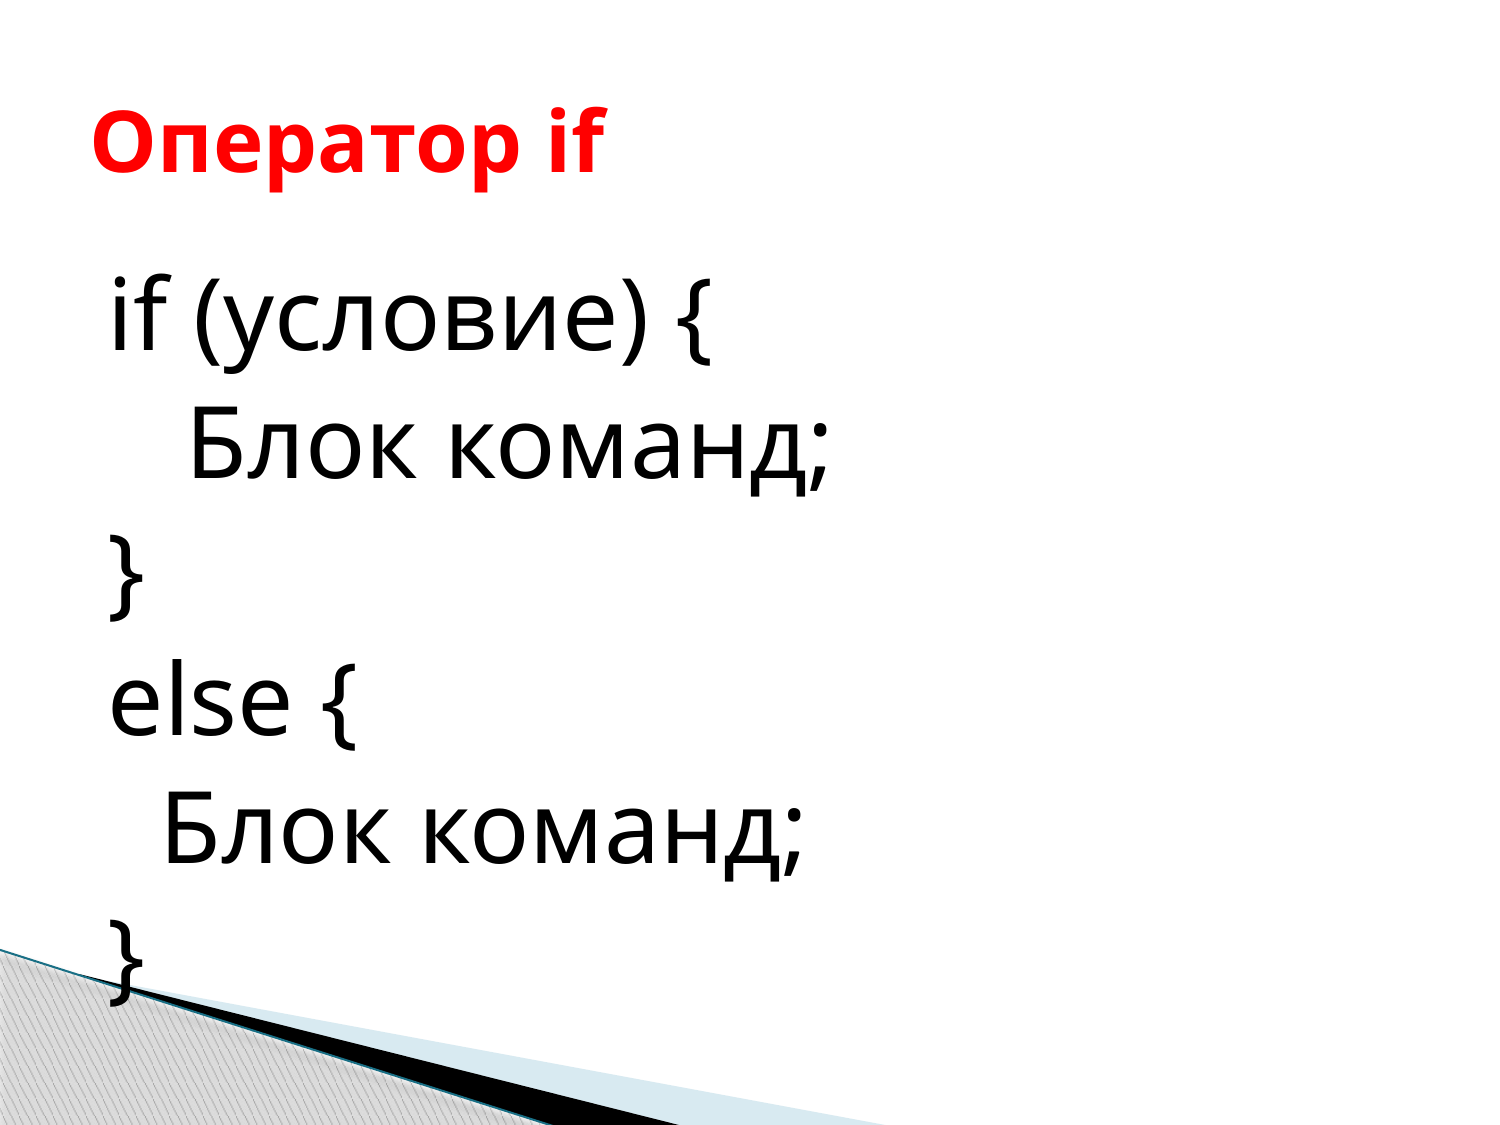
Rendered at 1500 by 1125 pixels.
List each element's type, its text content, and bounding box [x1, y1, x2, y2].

list if (условие) { Блок команд; } else { Блок команд; } [75, 243, 1425, 986]
title Оператор if [75, 45, 1425, 233]
